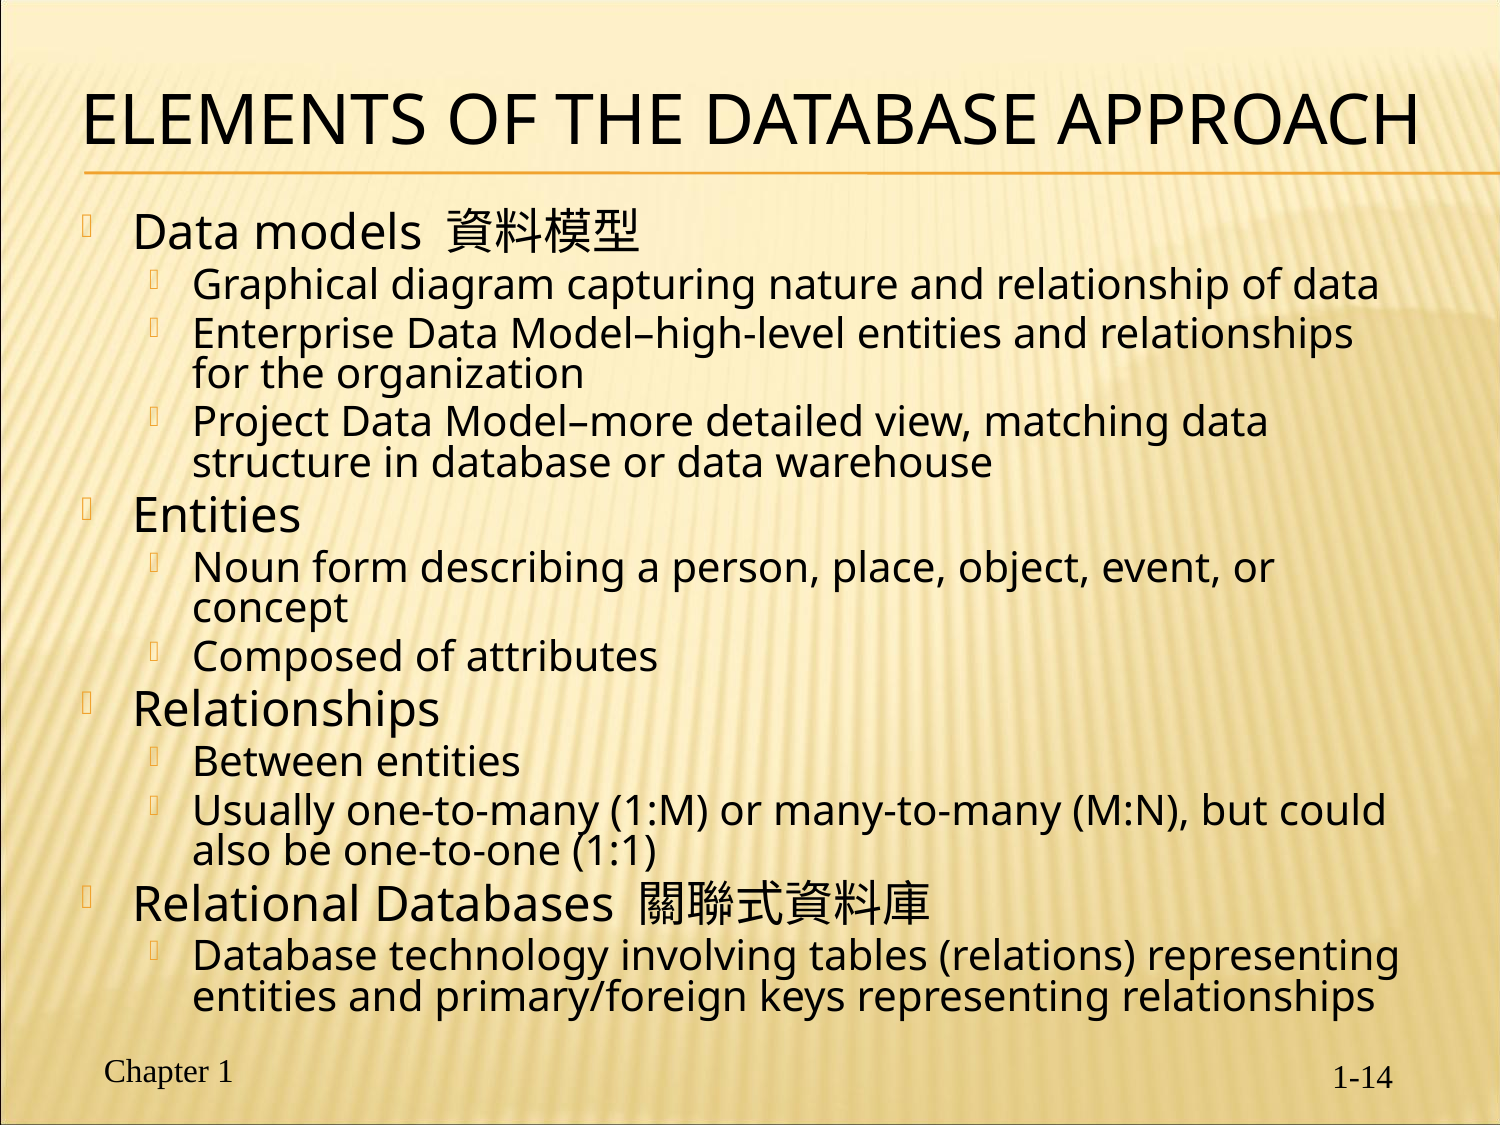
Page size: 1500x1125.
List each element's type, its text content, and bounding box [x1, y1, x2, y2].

list Data models 資料模型 Graphical diagram capturing nature and relationship of data Enterprise Data Model–high-level entities and relationships for the organization Project Data Model–more detailed view, matching data structure in database or data warehouse Entities Noun form describing a person, place, object, event, or concept Composed of attributes Relationships Between entities Usually one-to-many (1:M) or many-to-many (M:N), but could also be one-to-one (1:1) Relational Databases 關聯式資料庫 Database technology involving tables (relations) representing entities and primary/foreign keys representing relationships [66, 204, 1417, 1052]
picture [0, 0, 1500, 1125]
title Elements of the Database Approach [66, 29, 1448, 205]
